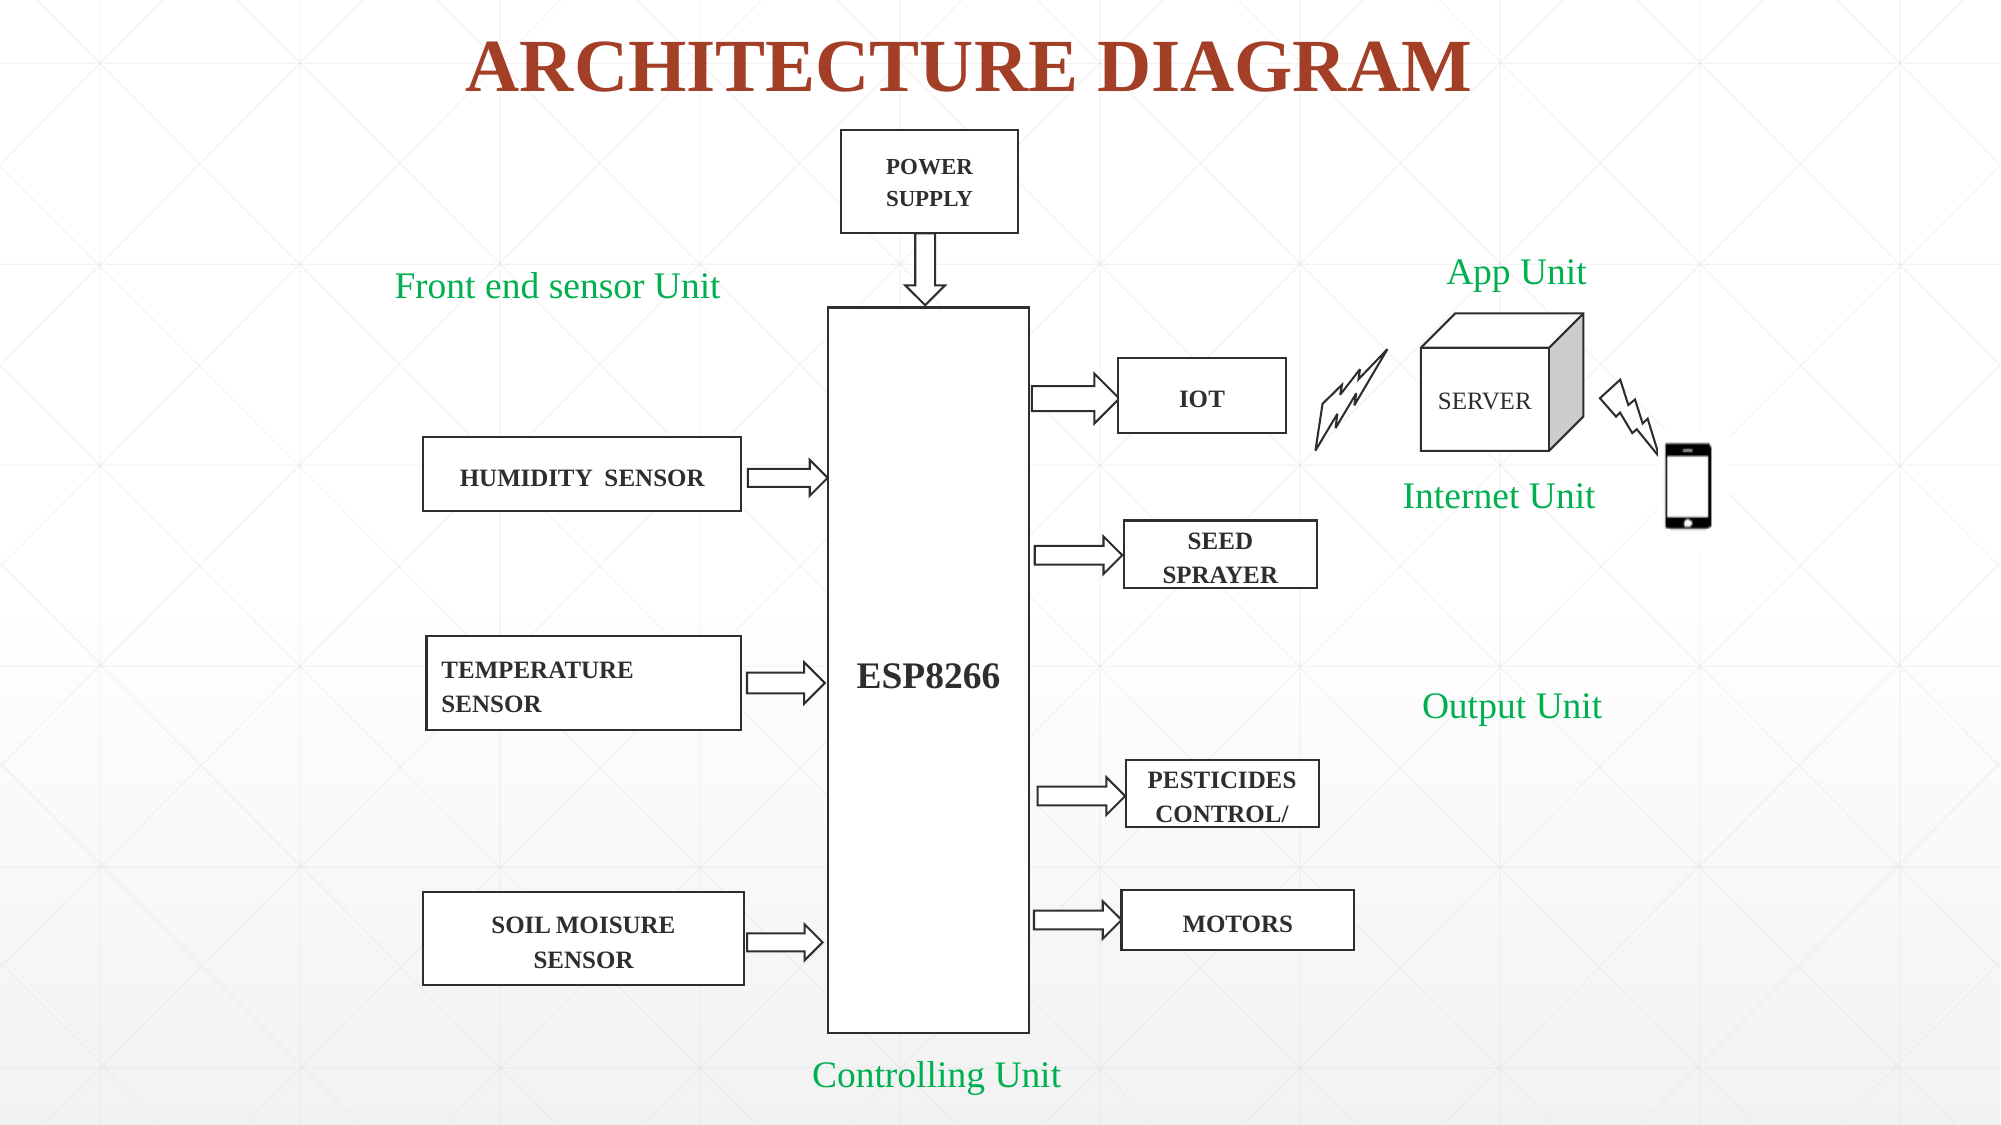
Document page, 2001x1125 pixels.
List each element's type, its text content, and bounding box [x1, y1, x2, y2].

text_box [574, 234, 1354, 1033]
text_box Output Unit [1407, 673, 1618, 734]
text_box Controlling Unit [797, 1042, 1077, 1103]
text_box Front end sensor Unit [379, 253, 574, 314]
text_box POWER SUPPLY [840, 129, 1019, 234]
picture [1658, 429, 1729, 555]
text_box TEMPERATURE SENSOR [425, 635, 574, 731]
text_box SERVER [1419, 312, 1585, 452]
text_box HUMIDITY SENSOR [422, 436, 574, 512]
text_box [1598, 377, 1658, 457]
text_box SOIL MOISURE SENSOR [422, 891, 574, 986]
text_box ARCHITECTURE DIAGRAM [280, 9, 1659, 115]
text_box Internet Unit [1387, 463, 1611, 524]
text_box App Unit [1431, 239, 1602, 300]
text_box [1354, 348, 1389, 406]
